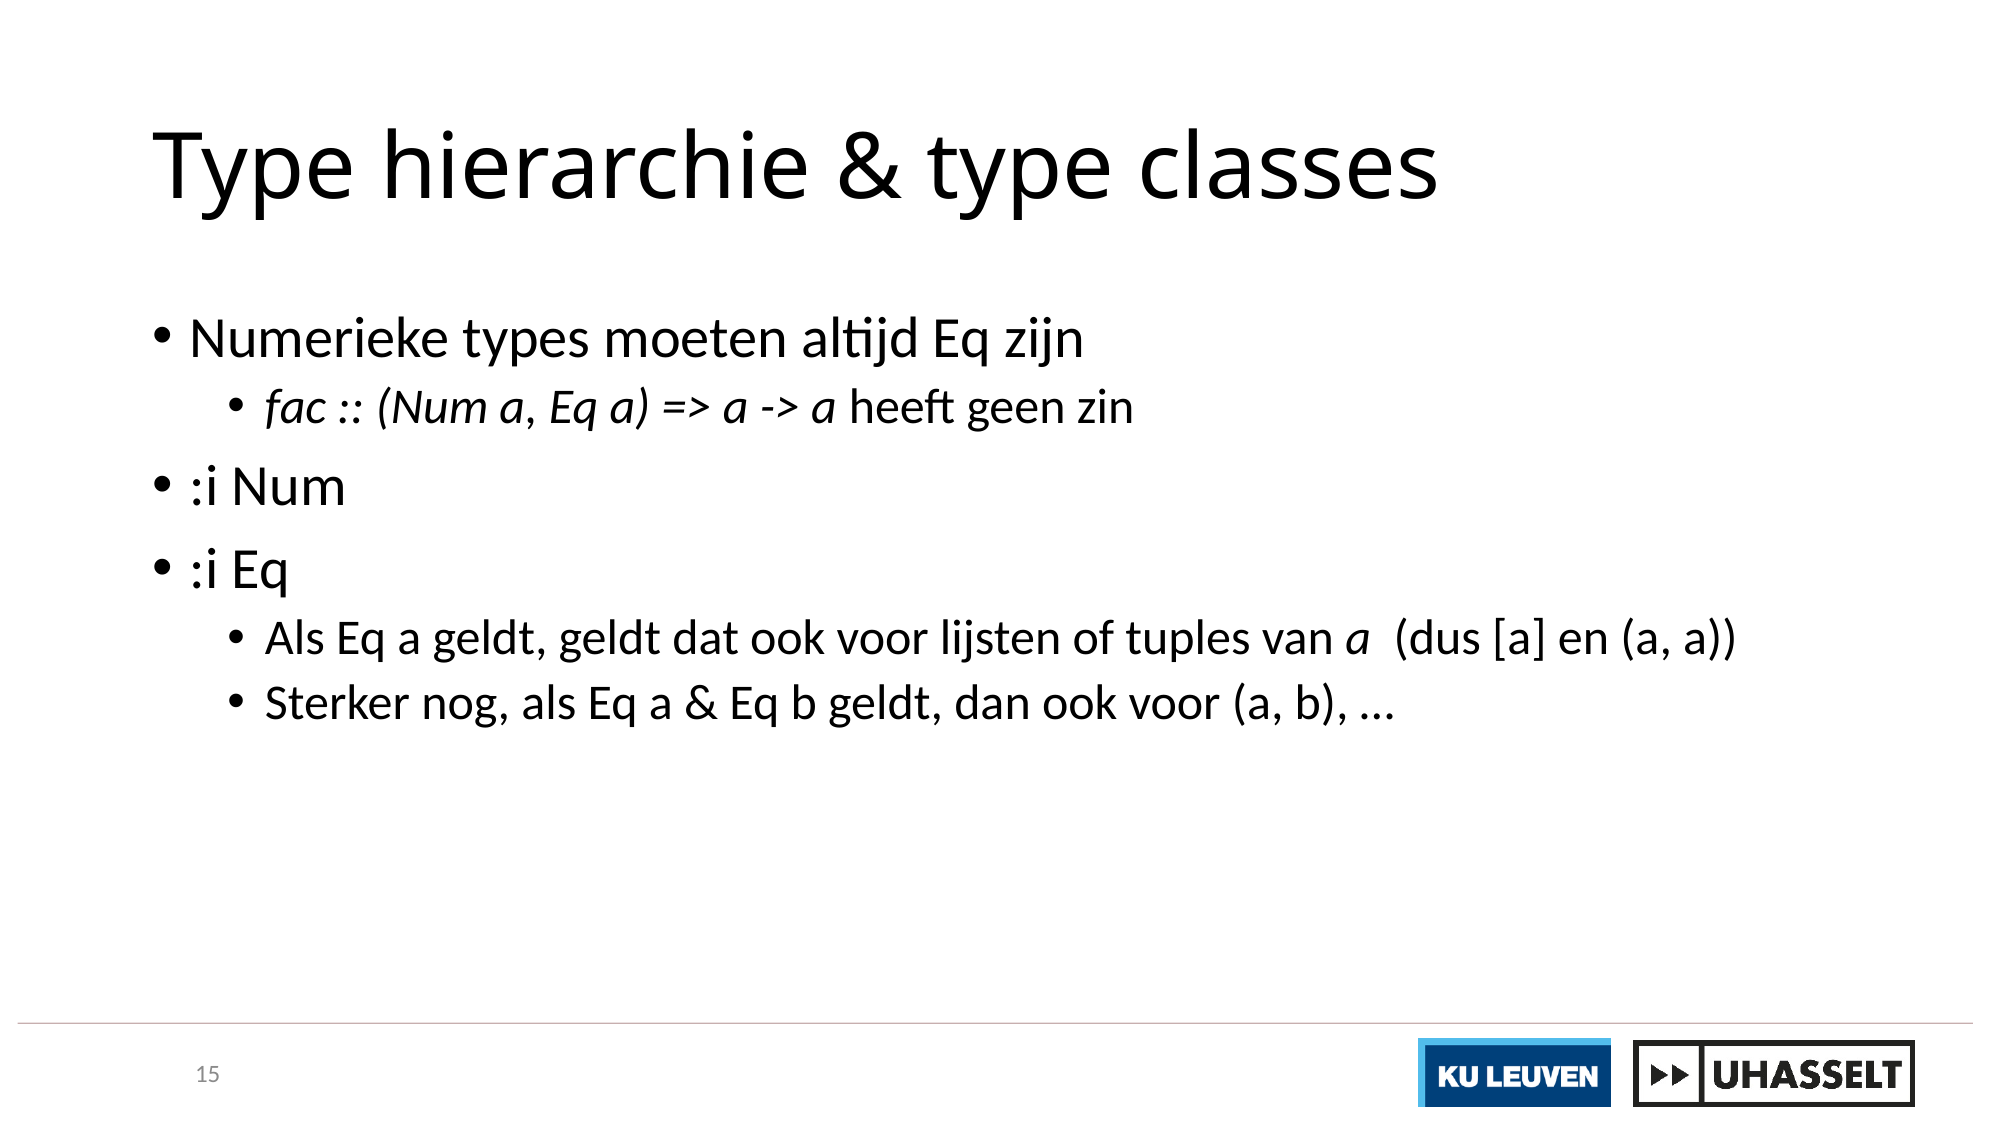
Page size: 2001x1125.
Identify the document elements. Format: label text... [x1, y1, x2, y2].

title Type hierarchie & type classes [137, 59, 1863, 278]
picture [1633, 1040, 1915, 1107]
picture [1418, 1038, 1611, 1107]
slide_number 15 [139, 1042, 236, 1103]
list Numerieke types moeten altijd Eq zijn fac :: (Num a, Eq a) => a -> a heeft geen zin :i Num :i Eq Als Eq a geldt, geldt dat ook voor lijsten of tuples van a (dus [a] en (a, a)) Sterker nog, als Eq a & Eq b geldt, dan ook voor (a, b), … [137, 299, 1863, 1014]
